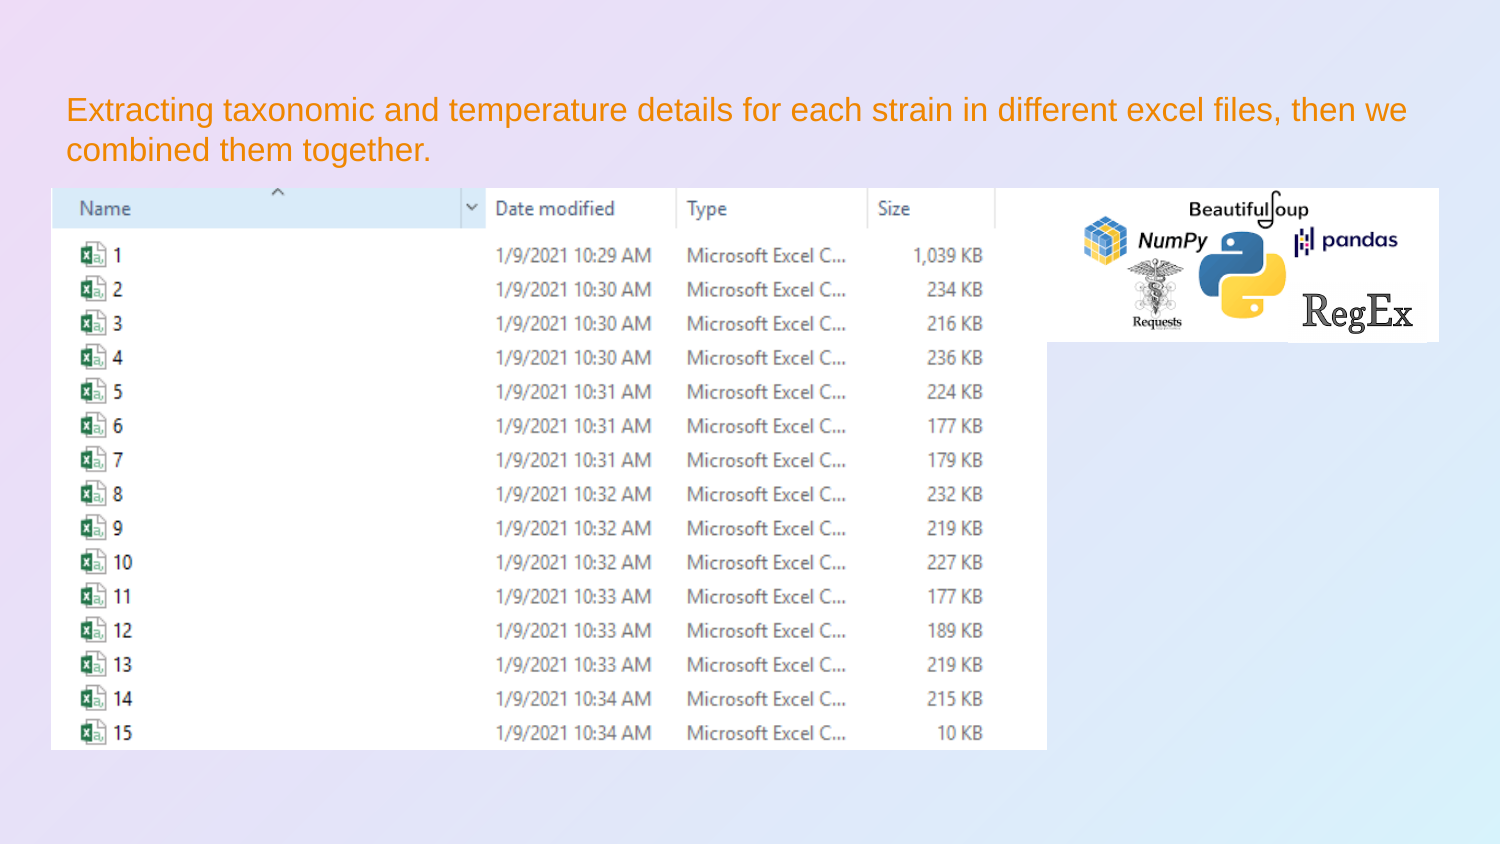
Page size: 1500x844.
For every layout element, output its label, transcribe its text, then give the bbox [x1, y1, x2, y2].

picture [50, 188, 1439, 750]
title Extracting taxonomic and temperature details for each strain in different excel files, then we combined them together. [51, 72, 1449, 167]
text_box [0, 0, 1500, 844]
